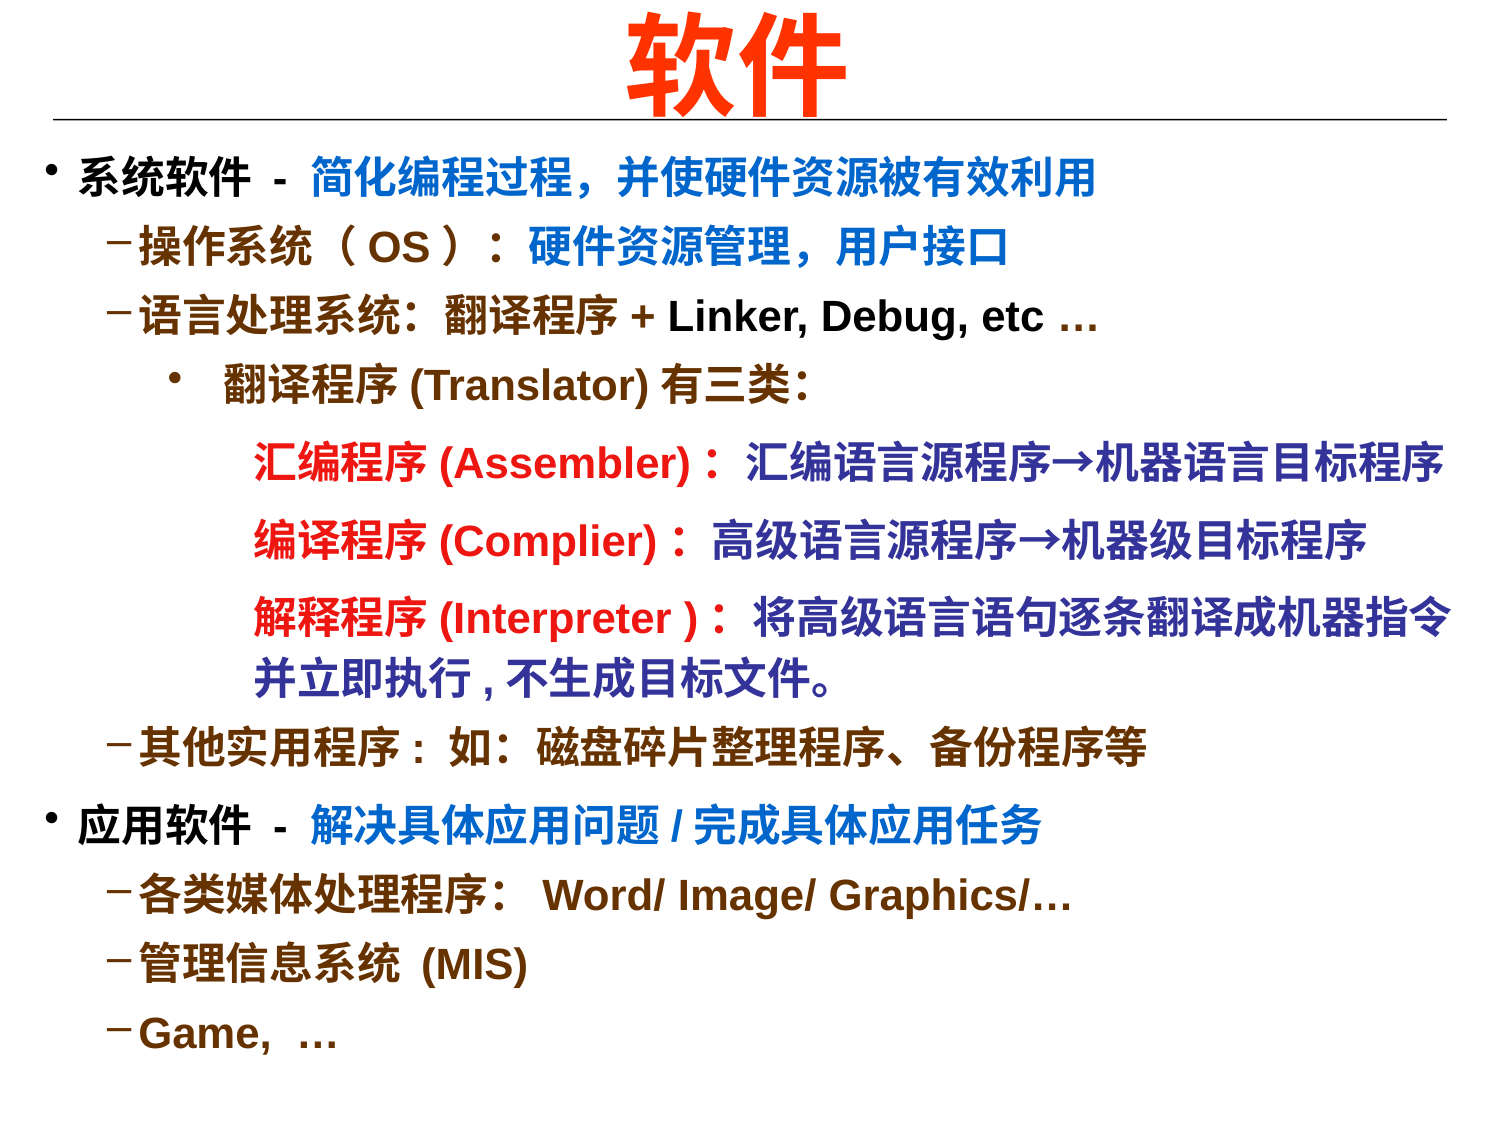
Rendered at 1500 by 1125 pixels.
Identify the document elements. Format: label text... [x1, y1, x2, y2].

title 软件 [74, 0, 1426, 136]
list 系统软件 - 简化编程过程，并使硬件资源被有效利用 操作系统（OS）：硬件资源管理，用户接口 语言处理系统：翻译程序+ Linker, Debug, etc … 翻译程序(Translator)有三类： 汇编程序(Assembler)：汇编语言源程序→机器语言目标程序 编译程序(Complier)：高级语言源程序→机器级目标程序 解释程序(Interpreter )：将高级语言语句逐条翻译成机器指令并立即执行,不生成目标文件。 其他实用程序: 如：磁盘碎片整理程序、备份程序等 应用软件 - 解决具体应用问题/完成具体应用任务 各类媒体处理程序：Word/ Image/ Graphics/… 管理信息系统 (MIS) Game, … [33, 136, 1482, 1062]
